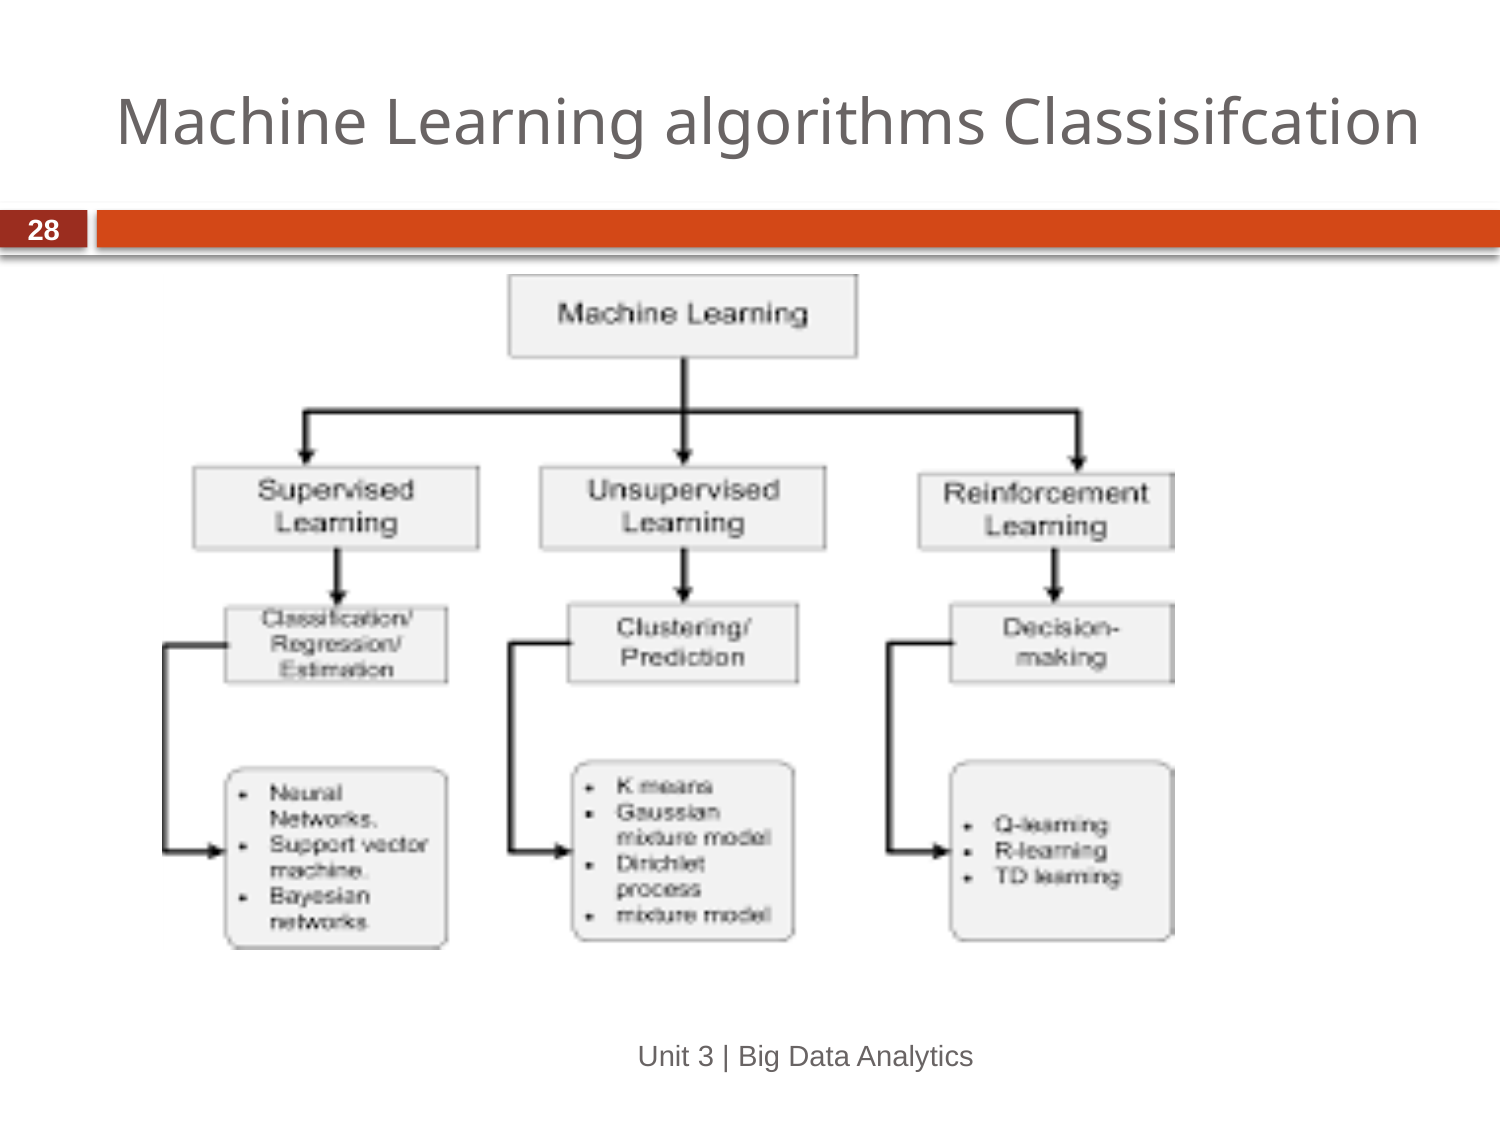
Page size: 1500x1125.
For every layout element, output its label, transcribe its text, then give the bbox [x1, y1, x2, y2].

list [162, 274, 1176, 951]
footer Unit 3 | Big Data Analytics [99, 1024, 990, 1085]
title Machine Learning algorithms Classisifcation [100, 37, 1438, 200]
slide_number 28 [0, 208, 88, 249]
